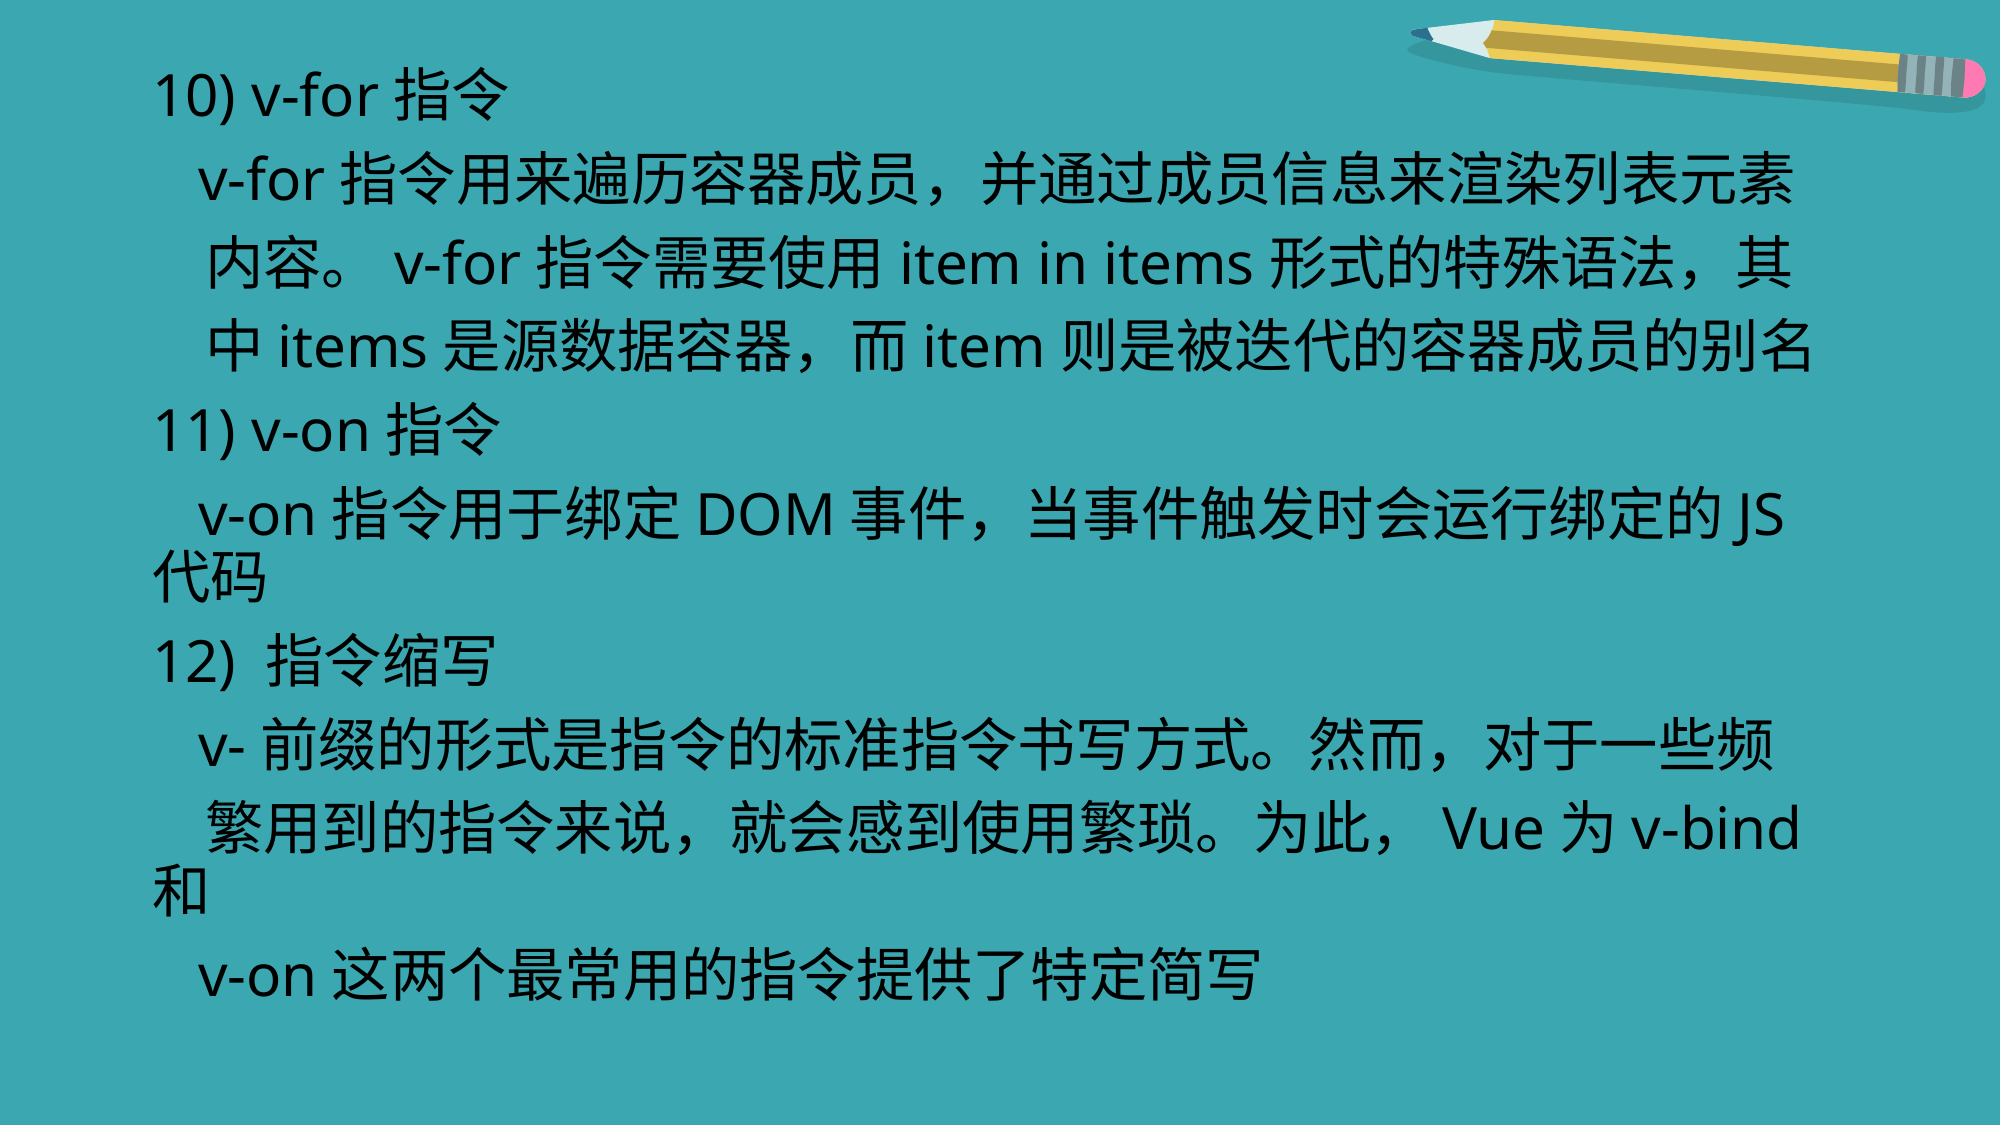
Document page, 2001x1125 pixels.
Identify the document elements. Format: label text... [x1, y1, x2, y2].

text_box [1403, 20, 1987, 117]
list 10) v-for指令 v-for指令用来遍历容器成员，并通过成员信息来渲染列表元素 内容。v-for指令需要使用item in items形式的特殊语法，其 中items是源数据容器，而item则是被迭代的容器成员的别名 11) v-on指令 v-on指令用于绑定DOM事件，当事件触发时会运行绑定的JS代码 12) 指令缩写 v-前缀的形式是指令的标准指令书写方式。然而，对于一些频 繁用到的指令来说，就会感到使用繁琐。为此，Vue为v-bind和 v-on这两个最常用的指令提供了特定简写 [137, 58, 1863, 1014]
